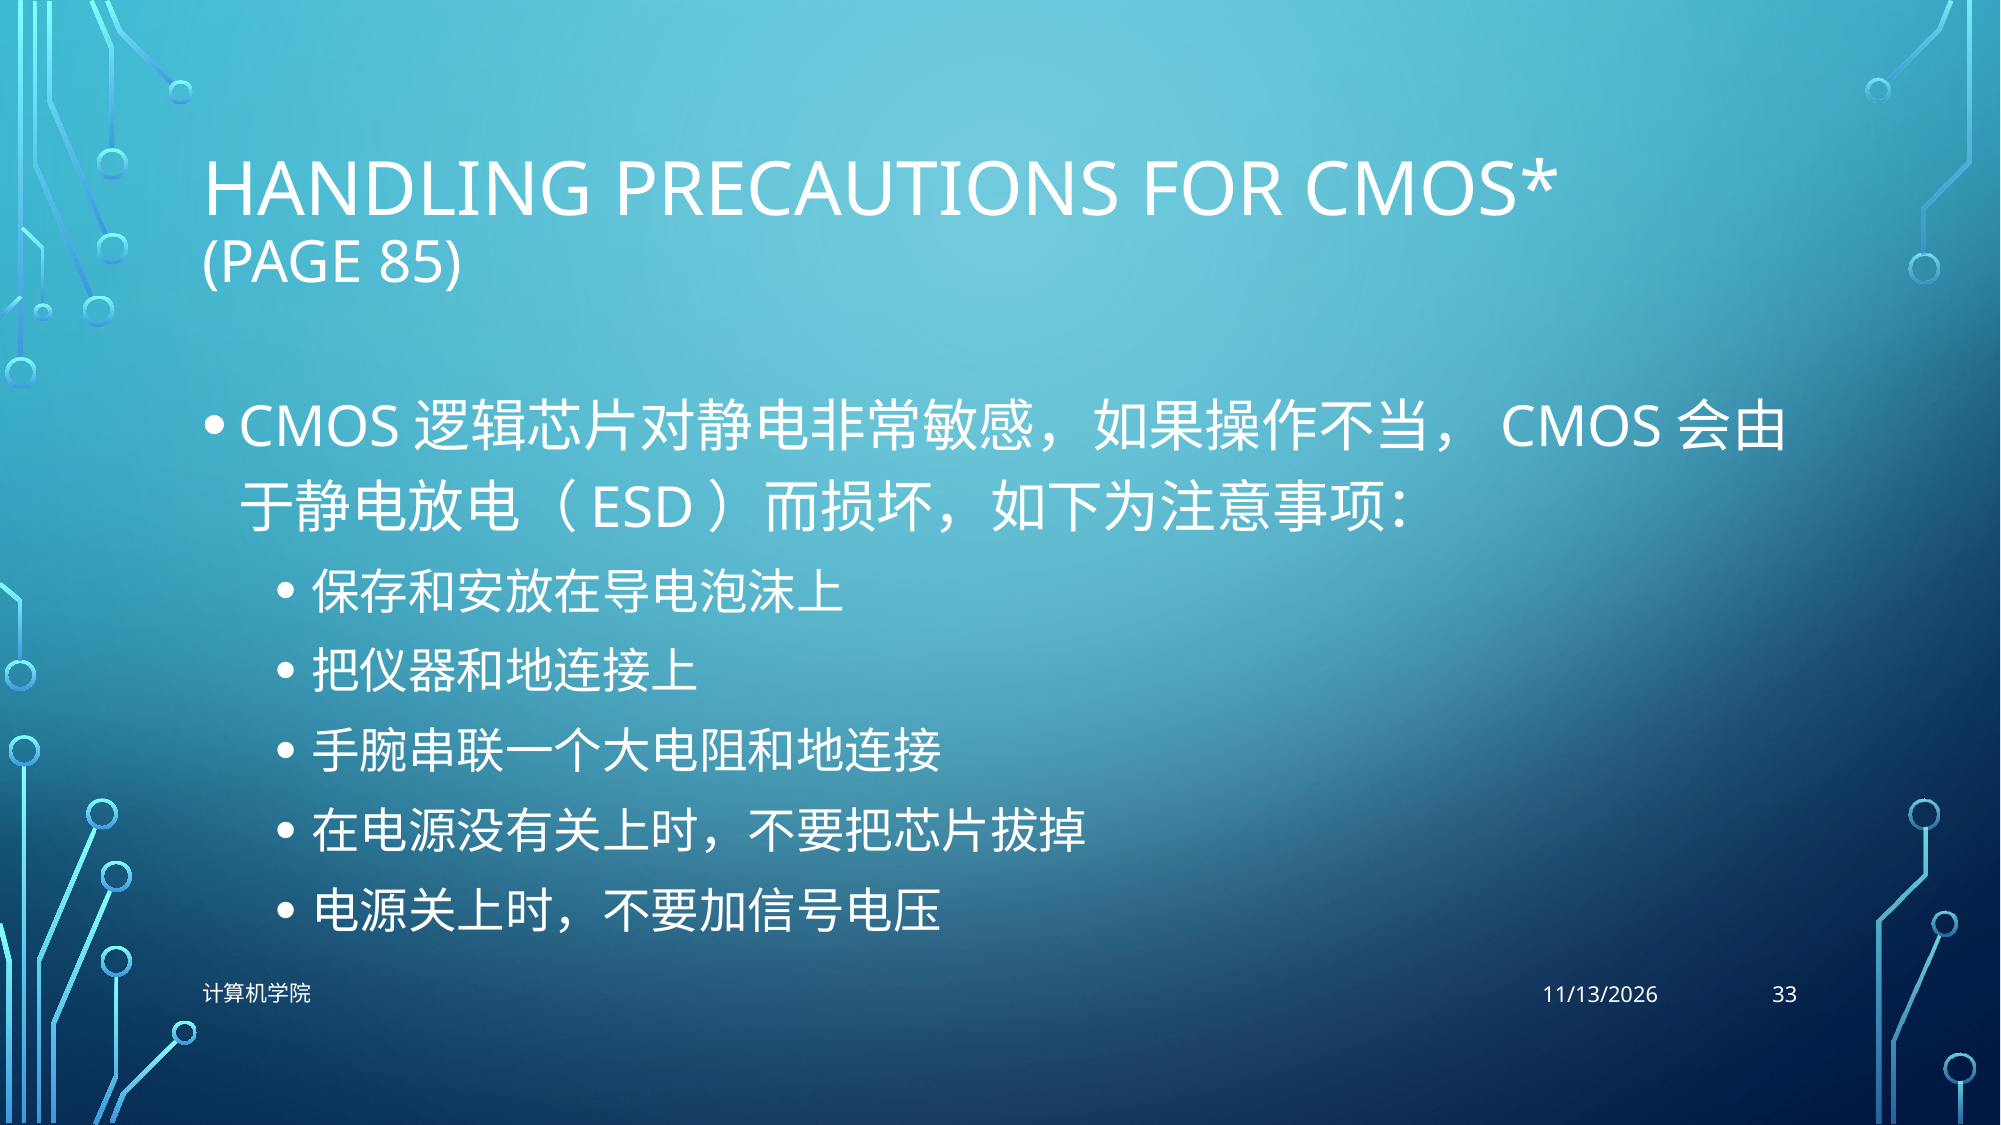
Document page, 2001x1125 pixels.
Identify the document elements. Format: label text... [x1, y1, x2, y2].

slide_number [1223, 965, 1674, 1025]
list CMOS逻辑芯片对静电非常敏感，如果操作不当，CMOS会由于静电放电（ESD）而损坏，如下为注意事项： 保存和安放在导电泡沫上 把仪器和地连接上 手腕串联一个大电阻和地连接 在电源没有关上时，不要把芯片拔掉 电源关上时，不要加信号电压 [187, 369, 1813, 950]
slide_number 33 [1685, 965, 1813, 1025]
title Handling Precautions for CMOS* (Page 85) [187, 101, 1813, 344]
footer 计算机学院 [187, 965, 1211, 1025]
